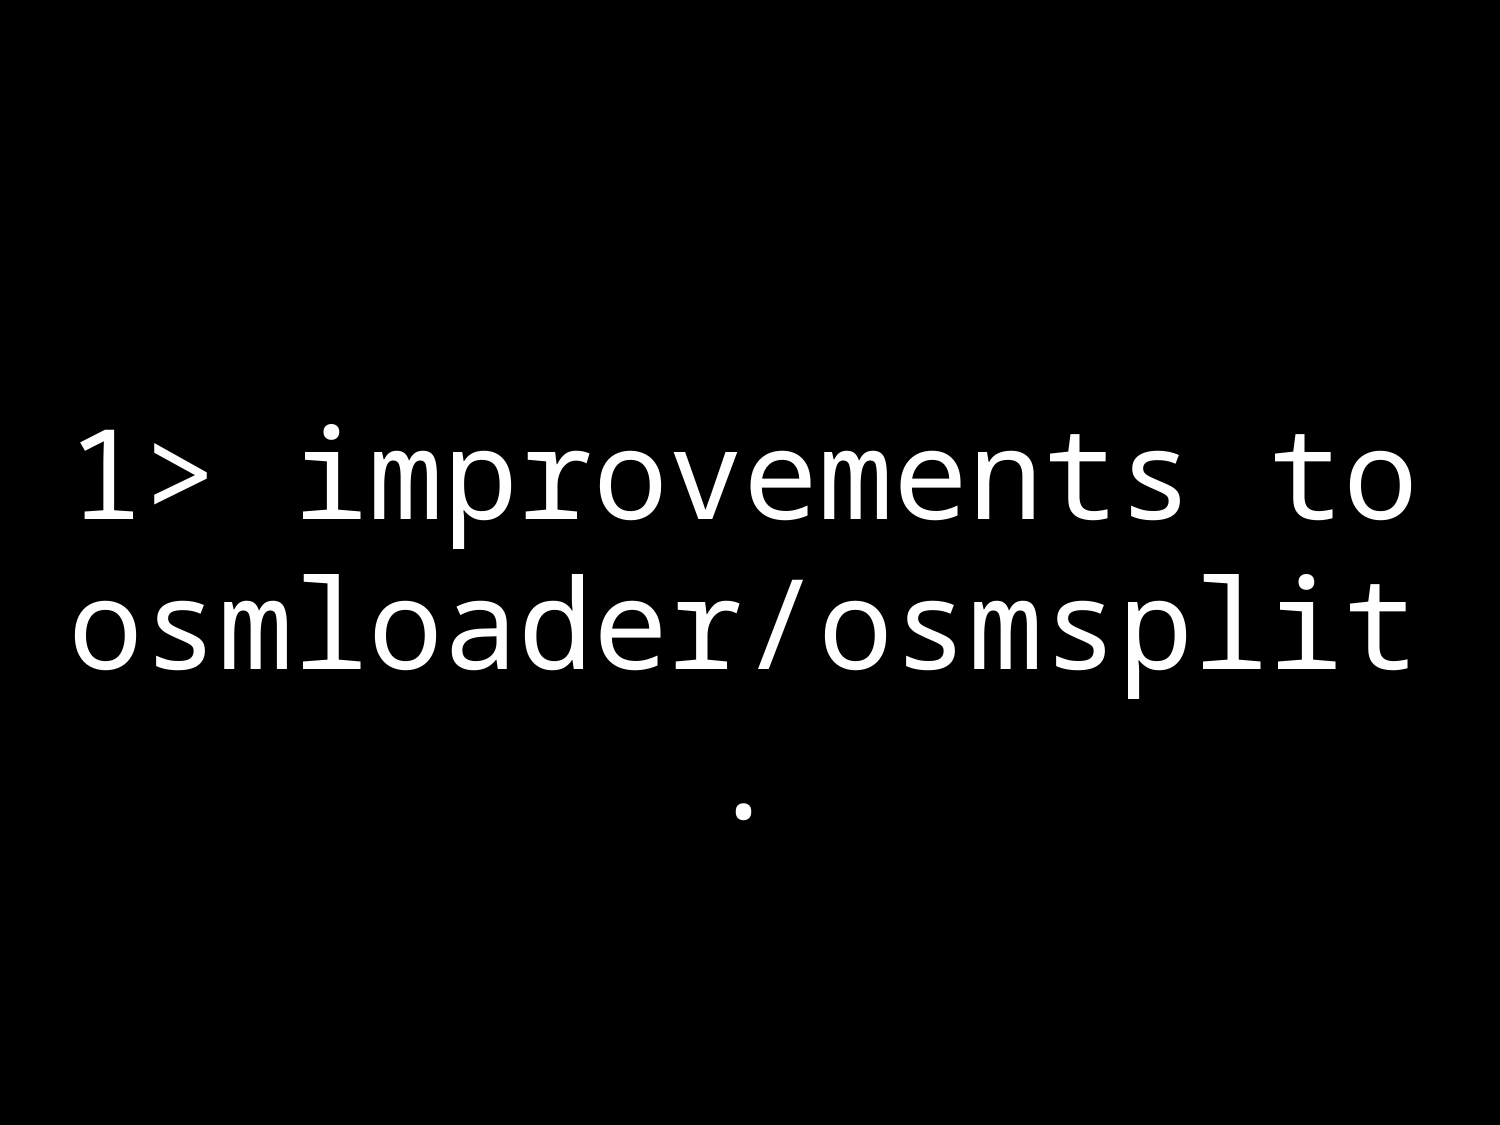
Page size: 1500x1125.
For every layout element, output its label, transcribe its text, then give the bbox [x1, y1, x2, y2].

text_box 1> improvements to osmloader/osmsplit. [50, 387, 1438, 853]
